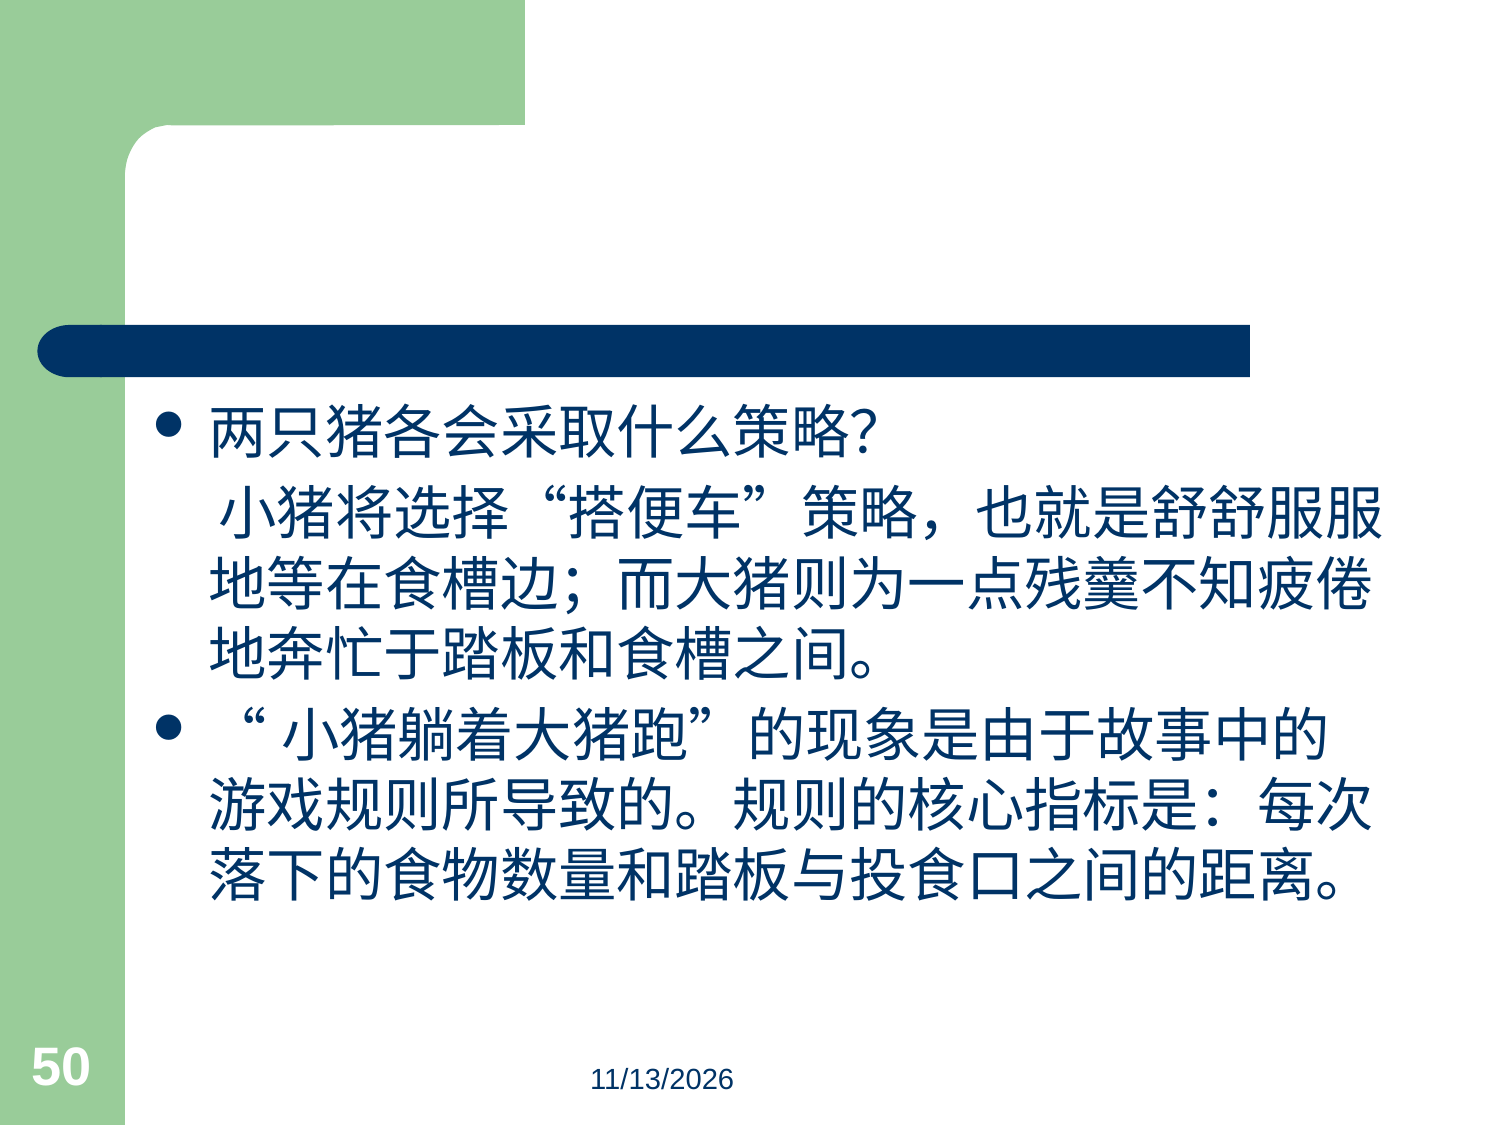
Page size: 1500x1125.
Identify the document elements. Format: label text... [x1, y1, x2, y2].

slide_number 50 [13, 1023, 111, 1105]
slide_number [399, 1024, 750, 1104]
list 两只猪各会采取什么策略？ 小猪将选择“搭便车”策略，也就是舒舒服服地等在食槽边；而大猪则为一点残羹不知疲倦地奔忙于踏板和食槽之间。 “小猪躺着大猪跑”的现象是由于故事中的游戏规则所导致的。规则的核心指标是：每次落下的食物数量和踏板与投食口之间的距离。 [137, 387, 1400, 1012]
